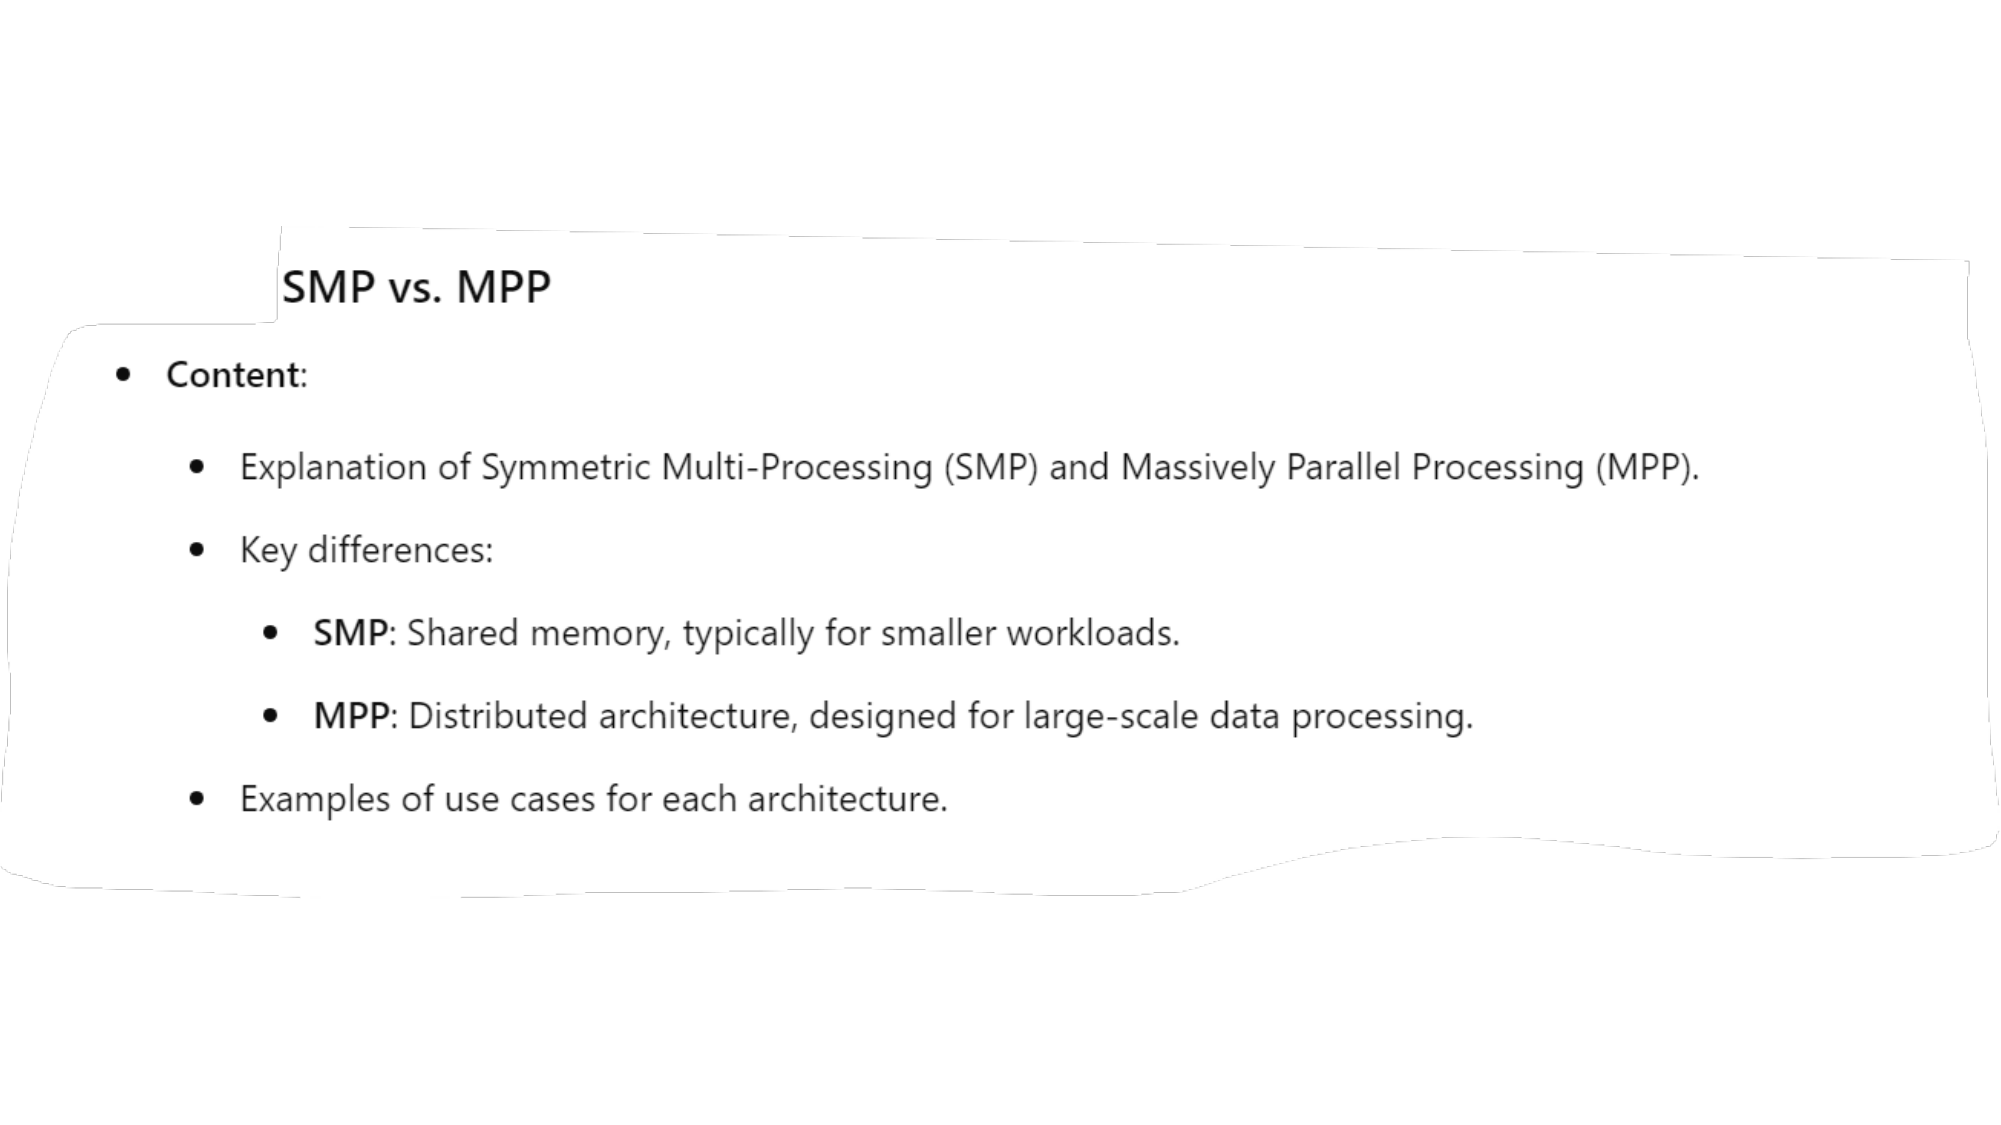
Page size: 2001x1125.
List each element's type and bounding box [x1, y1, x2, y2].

picture [0, 226, 2000, 899]
